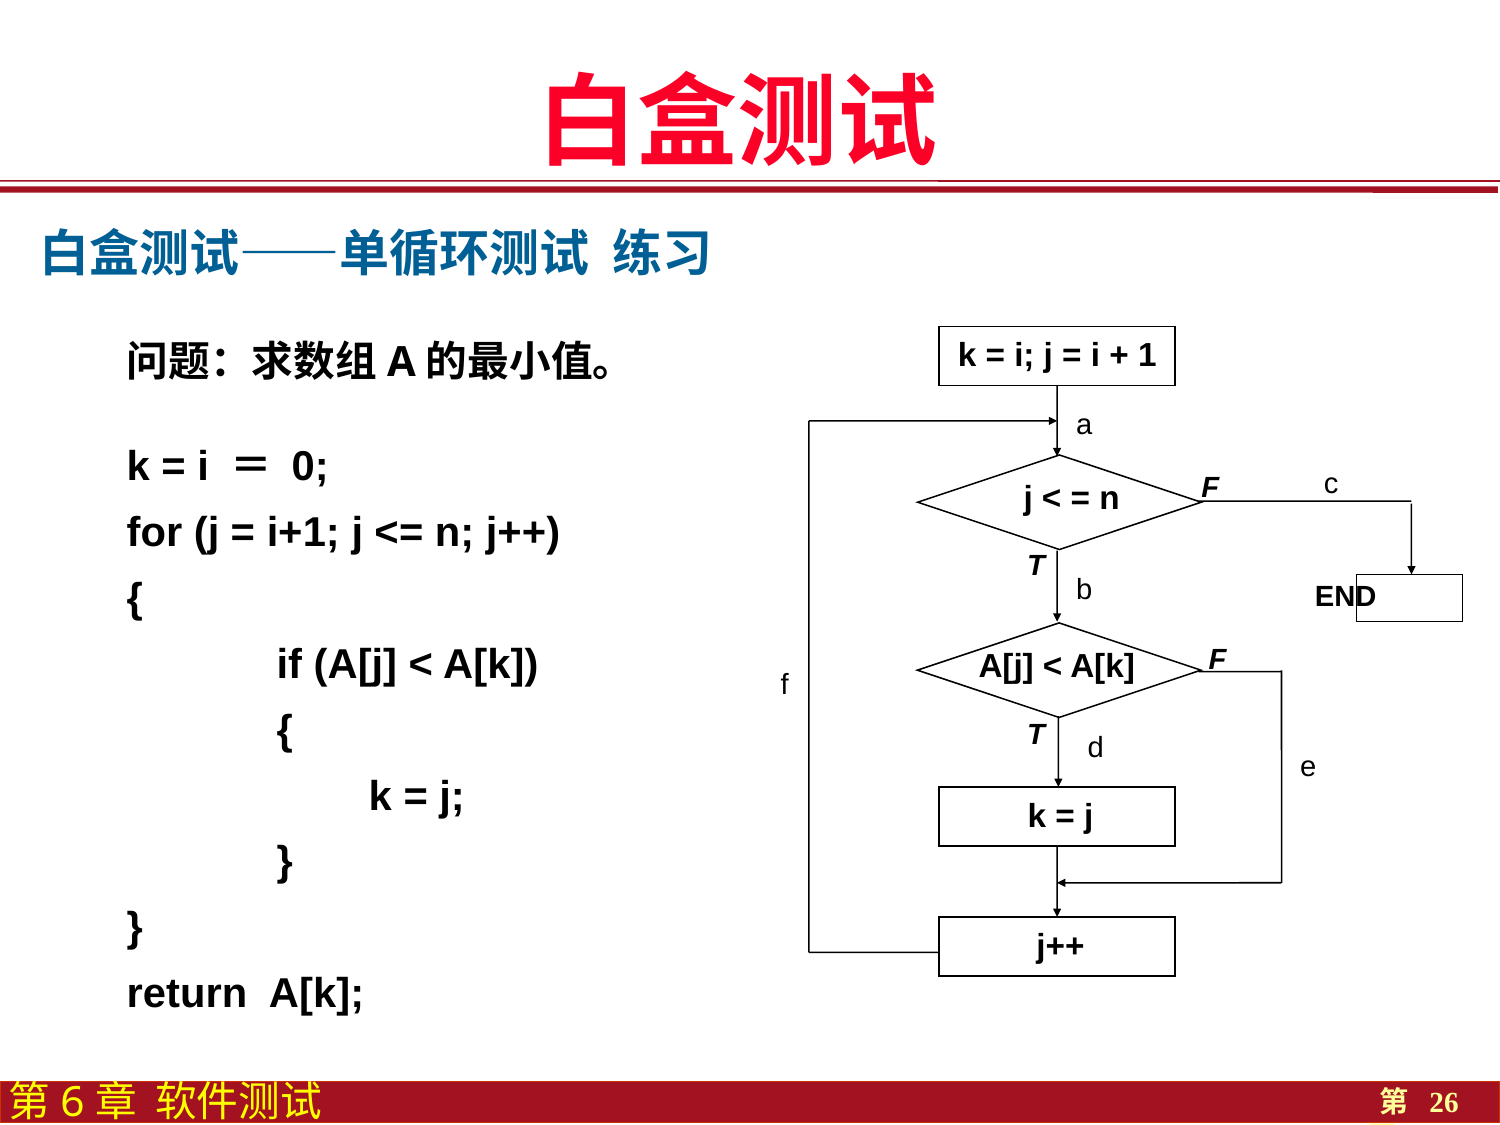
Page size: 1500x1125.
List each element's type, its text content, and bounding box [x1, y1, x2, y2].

text_box 问题：求数组A的最小值。 k = i ＝ 0; for (j = i+1; j <= n; j++) { if (A[j] < A[k]) { k = j; } } return A[k]; [111, 317, 715, 1024]
text_box 白盒测试——单循环测试 练习 [24, 208, 857, 289]
text_box 白盒测试 [387, 50, 1088, 185]
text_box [714, 325, 1463, 977]
